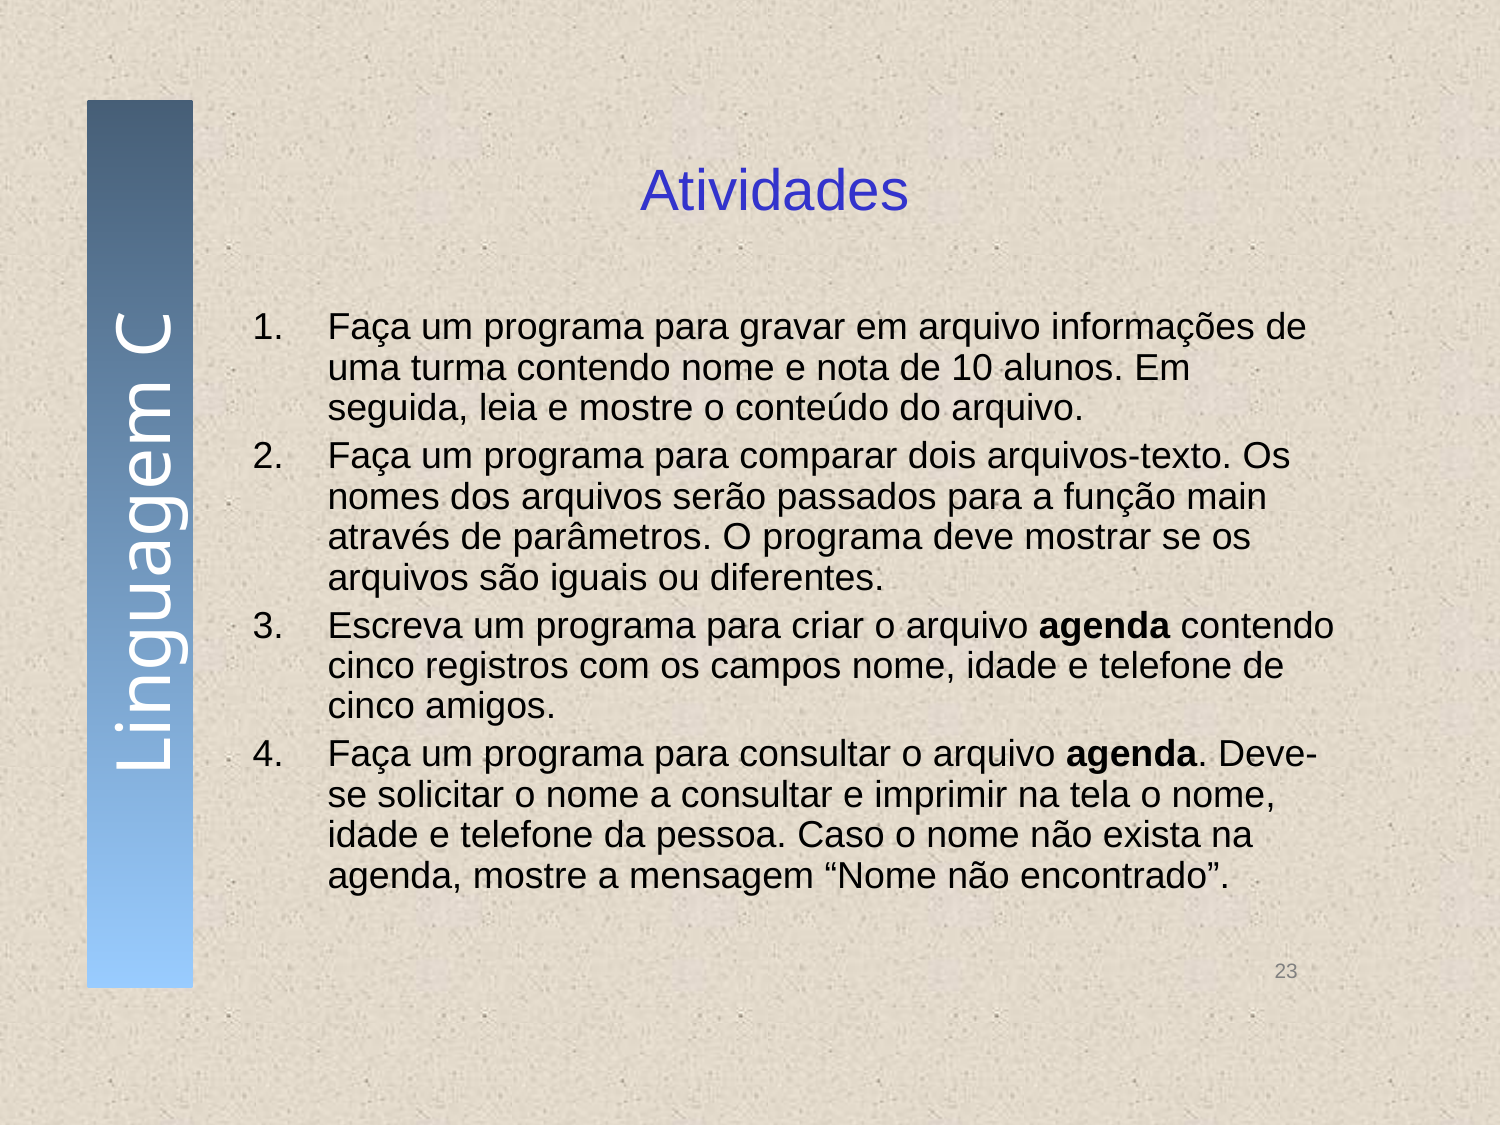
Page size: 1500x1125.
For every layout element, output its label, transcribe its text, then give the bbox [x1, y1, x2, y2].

slide_number 23 [1025, 950, 1313, 1000]
list Faça um programa para gravar em arquivo informações de uma turma contendo nome e nota de 10 alunos. Em seguida, leia e mostre o conteúdo do arquivo. Faça um programa para comparar dois arquivos-texto. Os nomes dos arquivos serão passados para a função main através de parâmetros. O programa deve mostrar se os arquivos são iguais ou diferentes. Escreva um programa para criar o arquivo agenda contendo cinco registros com os campos nome, idade e telefone de cinco amigos. Faça um programa para consultar o arquivo agenda. Deve-se solicitar o nome a consultar e imprimir na tela o nome, idade e telefone da pessoa. Caso o nome não exista na agenda, mostre a mensagem “Nome não encontrado”. [237, 299, 1350, 925]
title Atividades [237, 112, 1313, 263]
picture [0, 0, 1500, 1125]
